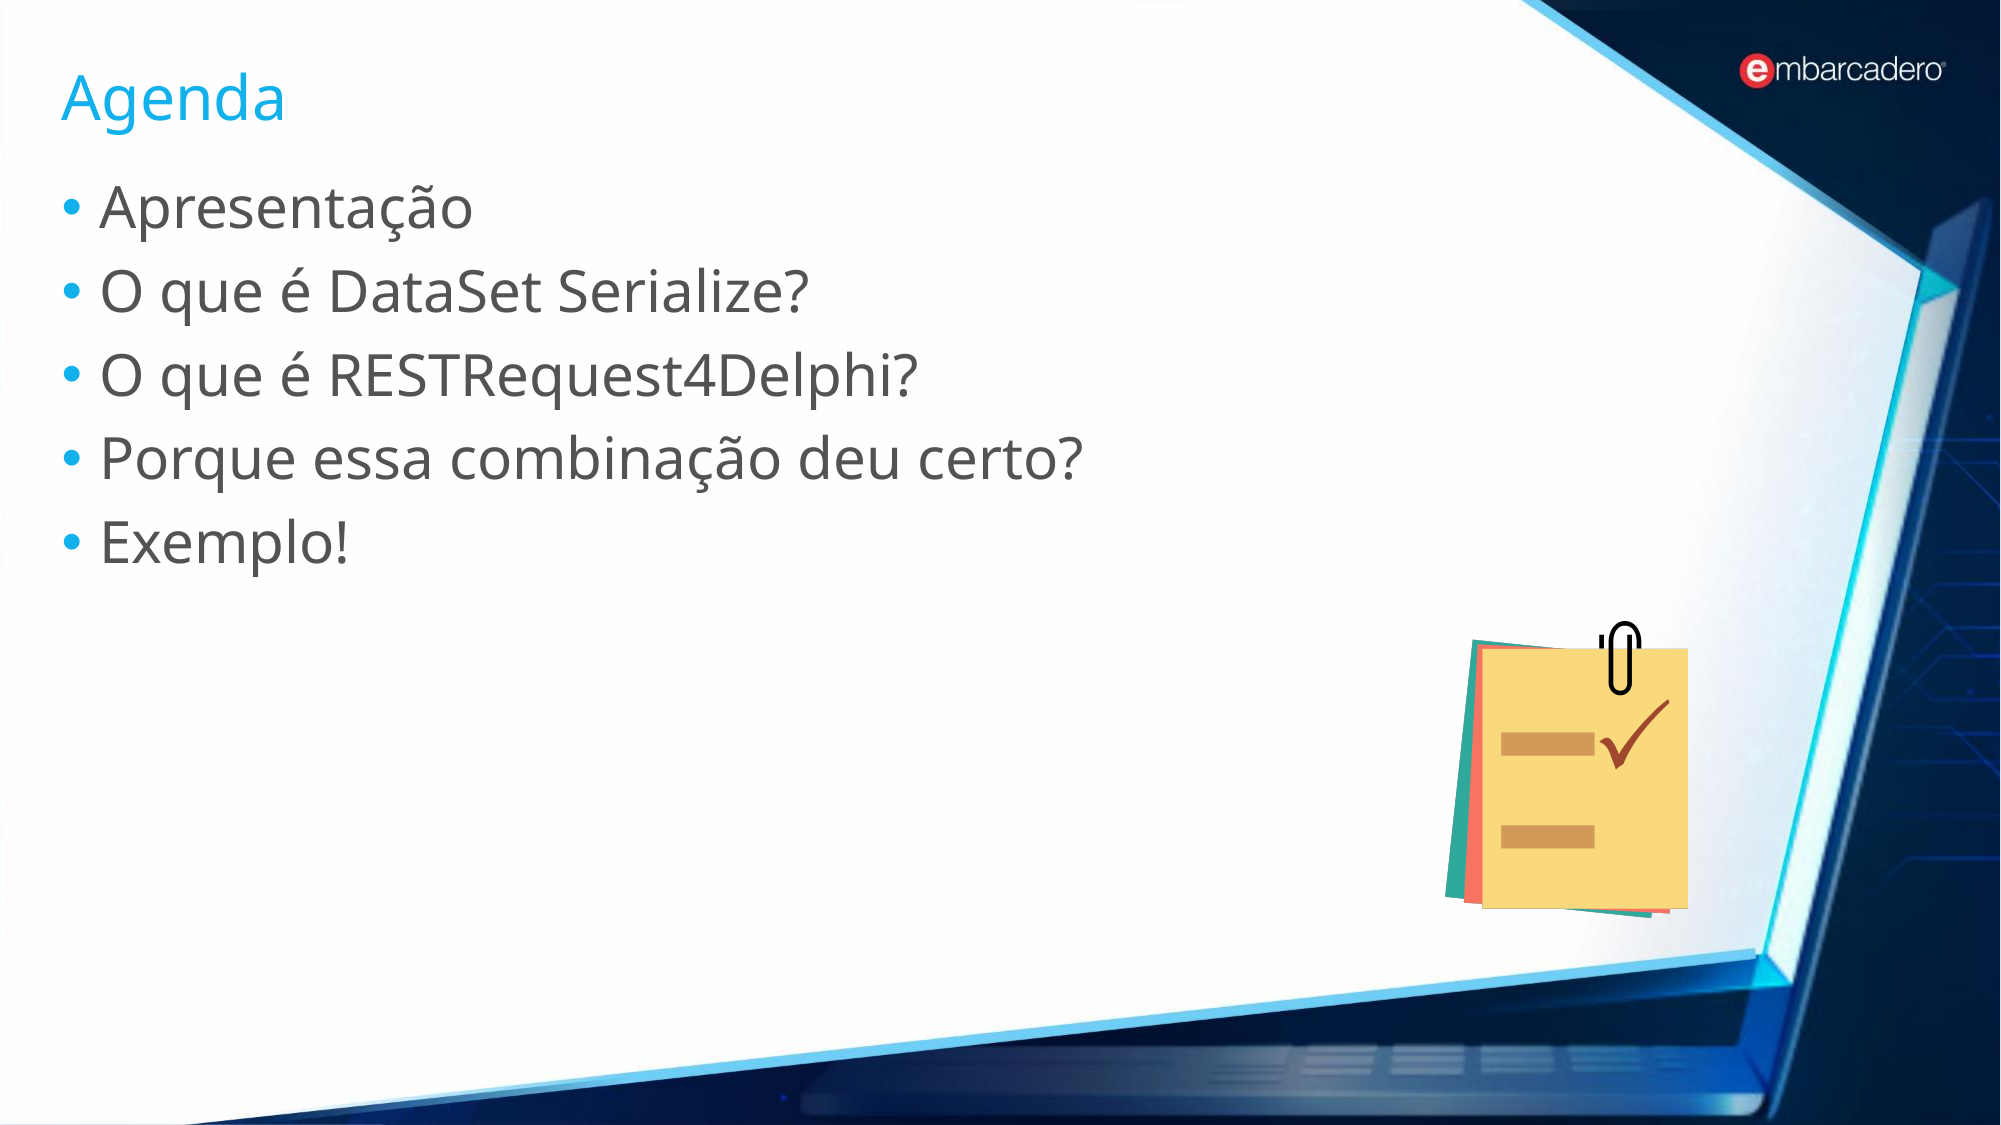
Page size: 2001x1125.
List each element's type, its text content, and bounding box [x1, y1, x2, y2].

title Agenda [46, 59, 1510, 131]
picture [0, 0, 2001, 1125]
list Apresentação O que é DataSet Serialize? O que é RESTRequest4Delphi? Porque essa combinação deu certo? Exemplo! [46, 171, 1734, 1066]
